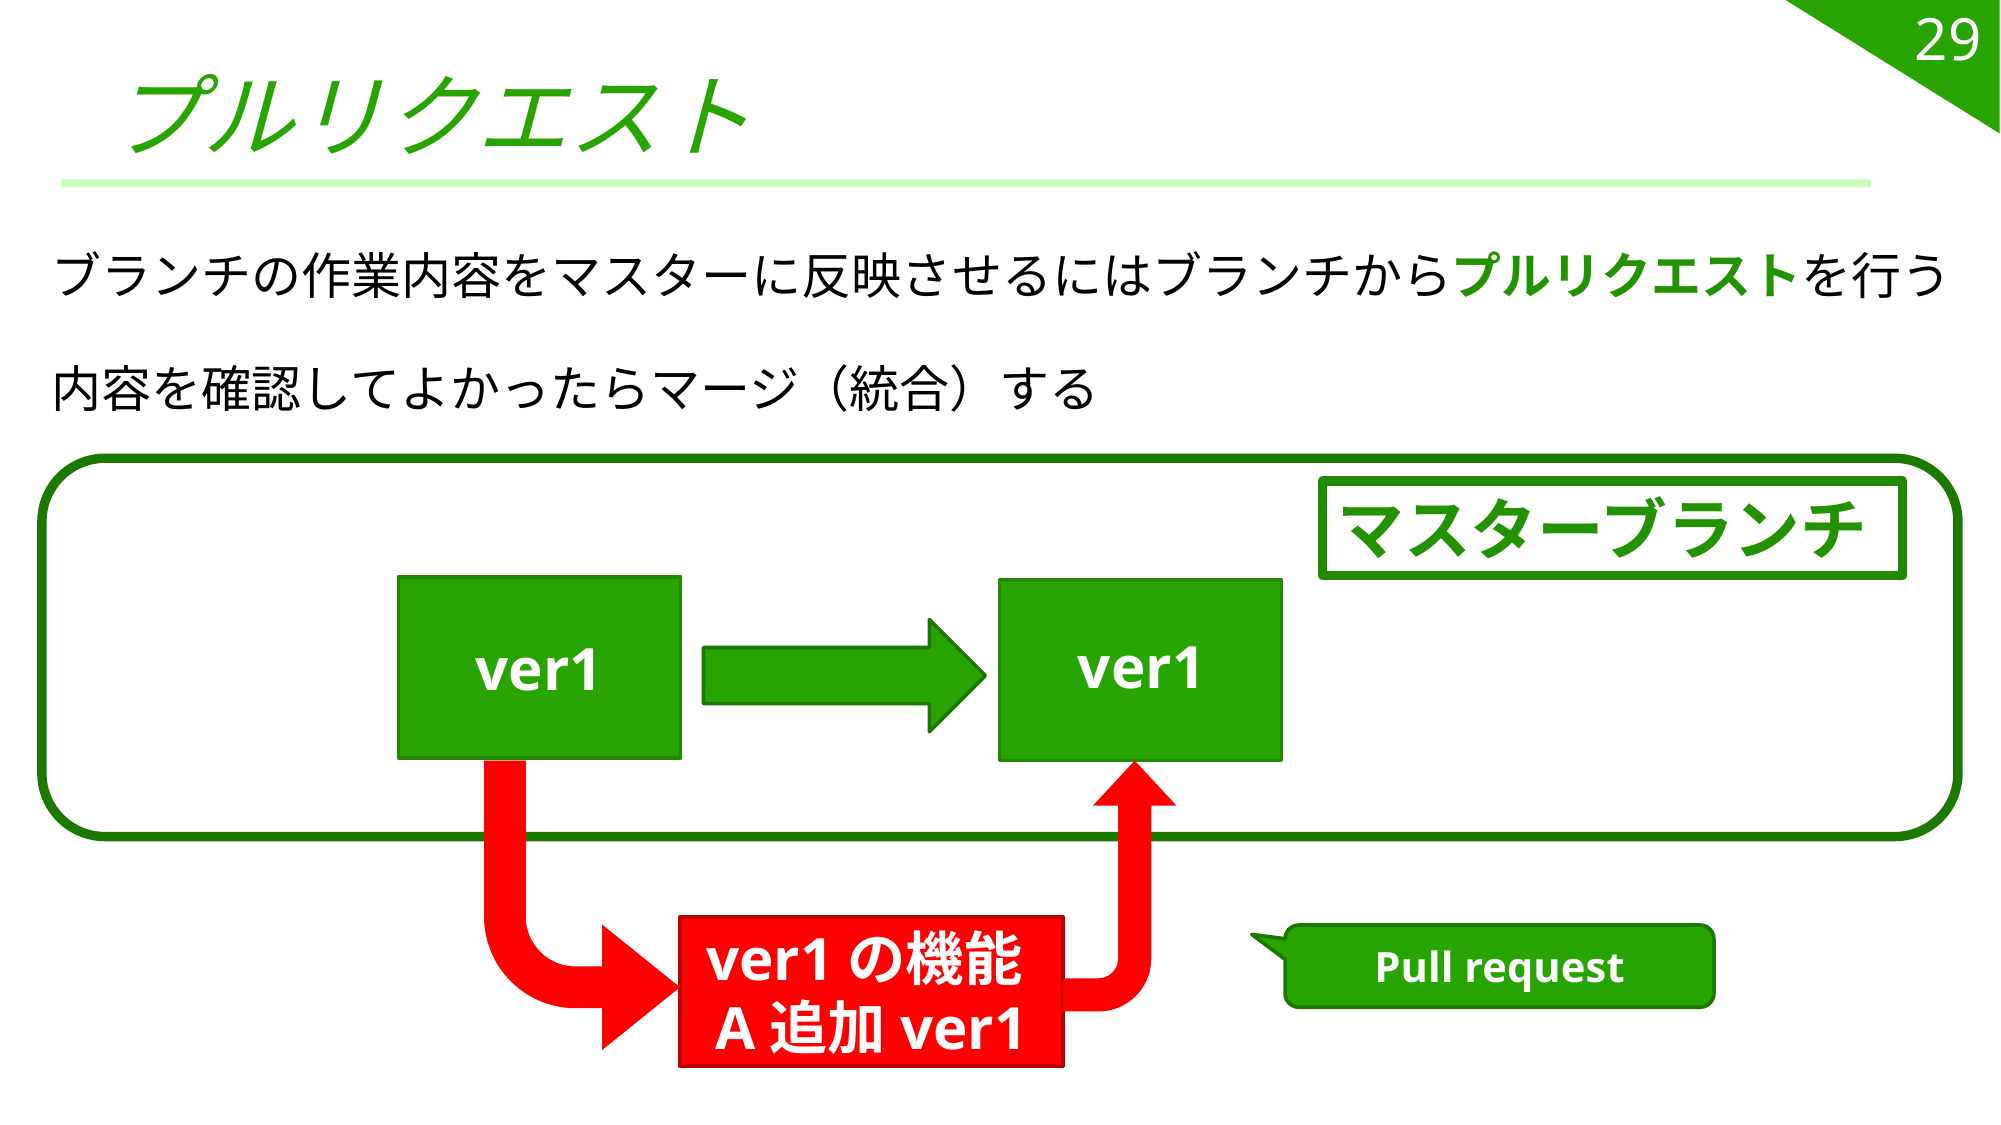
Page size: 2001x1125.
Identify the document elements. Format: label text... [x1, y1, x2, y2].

text_box ver1 [1063, 622, 1246, 708]
text_box Pull request [1250, 923, 1716, 1010]
text_box [1061, 758, 1179, 1014]
text_box マスターブランチ [1322, 480, 1903, 576]
text_box [701, 617, 987, 734]
text_box [40, 548, 1960, 839]
text_box [998, 578, 1283, 762]
list ブランチの作業内容をマスターに反映させるにはブランチからプルリクエストを行う 内容を確認してよかったらマージ（統合）する [36, 207, 2000, 548]
text_box ver1 [397, 575, 682, 760]
text_box ver1の機能A追加ver1 [678, 915, 1065, 1068]
slide_number 29 [1714, 11, 1997, 72]
title プルリクエスト [95, 43, 1905, 176]
text_box [482, 758, 682, 1052]
